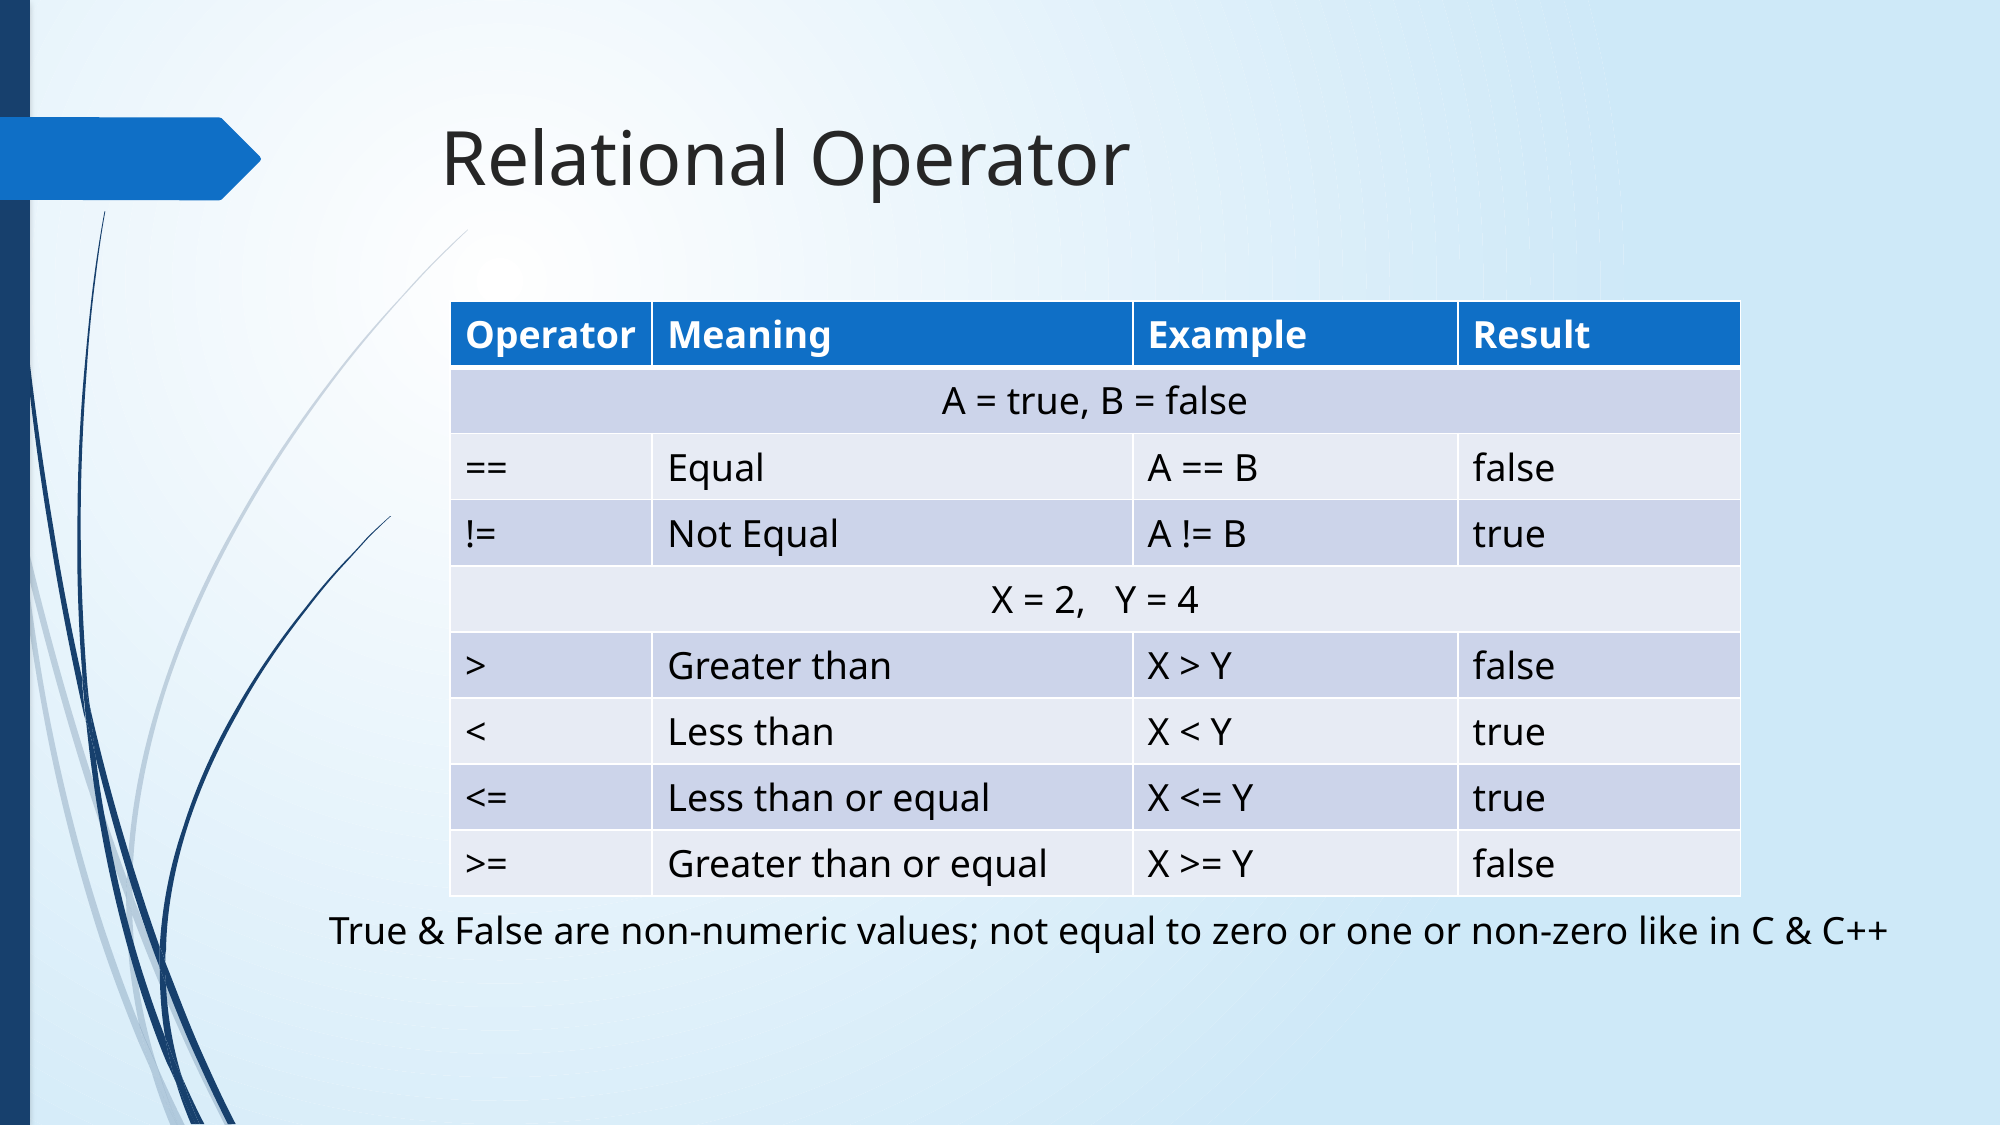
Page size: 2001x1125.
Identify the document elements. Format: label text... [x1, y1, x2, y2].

table_header Example [1134, 302, 1457, 365]
text_box True & False are non-numeric values; not equal to zero or one or non-zero like in C & C++ [314, 899, 1955, 960]
table_cell X > Y [1134, 633, 1457, 697]
table_cell <= [451, 765, 651, 829]
table_cell == [451, 434, 651, 499]
table_cell Greater than [653, 633, 1132, 697]
table_header Operator [451, 302, 651, 365]
table_cell Equal [653, 434, 1132, 499]
table_cell X < Y [1134, 699, 1457, 763]
table_cell false [1459, 633, 1740, 697]
table_cell != [451, 500, 651, 565]
table_cell Less than or equal [653, 765, 1132, 829]
table_cell A = true, B = false [451, 370, 1740, 433]
title Relational Operator [425, 102, 1888, 230]
table_cell X <= Y [1134, 765, 1457, 829]
table_header Meaning [653, 302, 1132, 365]
table_cell X = 2, Y = 4 [451, 567, 1740, 631]
table_cell A != B [1134, 500, 1457, 565]
table_cell false [1459, 434, 1740, 499]
table_cell X >= Y [1134, 831, 1457, 895]
table_header Result [1459, 302, 1740, 365]
table_cell Greater than or equal [653, 831, 1132, 895]
table_cell >= [451, 831, 651, 895]
table_cell false [1459, 831, 1740, 895]
table_cell true [1459, 765, 1740, 829]
table_cell Not Equal [653, 500, 1132, 565]
table_cell > [451, 633, 651, 697]
table_cell true [1459, 500, 1740, 565]
table_cell true [1459, 699, 1740, 763]
table_cell < [451, 699, 651, 763]
table_cell Less than [653, 699, 1132, 763]
table_cell A == B [1134, 434, 1457, 499]
